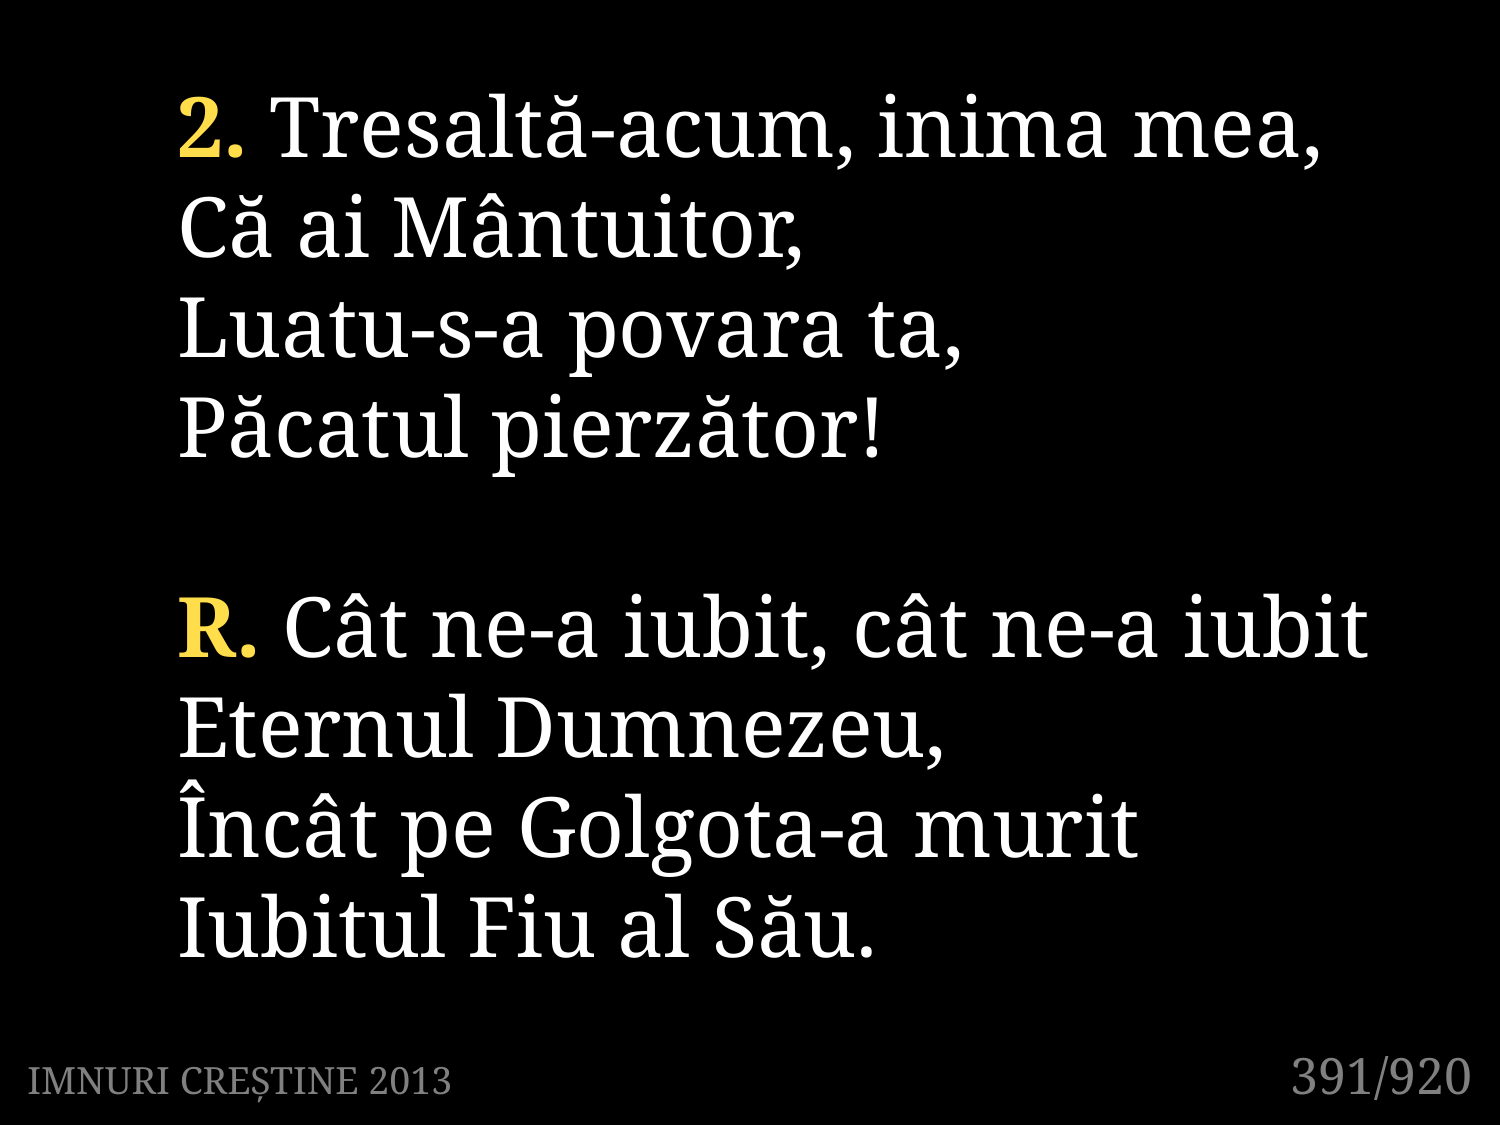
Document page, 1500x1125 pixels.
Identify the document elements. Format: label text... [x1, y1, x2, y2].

text_box IMNURI CREȘTINE 2013 [12, 1049, 637, 1110]
text_box 391/920 [637, 1037, 1488, 1113]
text_box 2. Tresaltă-acum, inima mea, Că ai Mântuitor, Luatu-s-a povara ta, Păcatul pierzător! R. Cât ne-a iubit, cât ne-a iubit Eternul Dumnezeu, Încât pe Golgota-a murit Iubitul Fiu al Său. [162, 67, 1500, 982]
